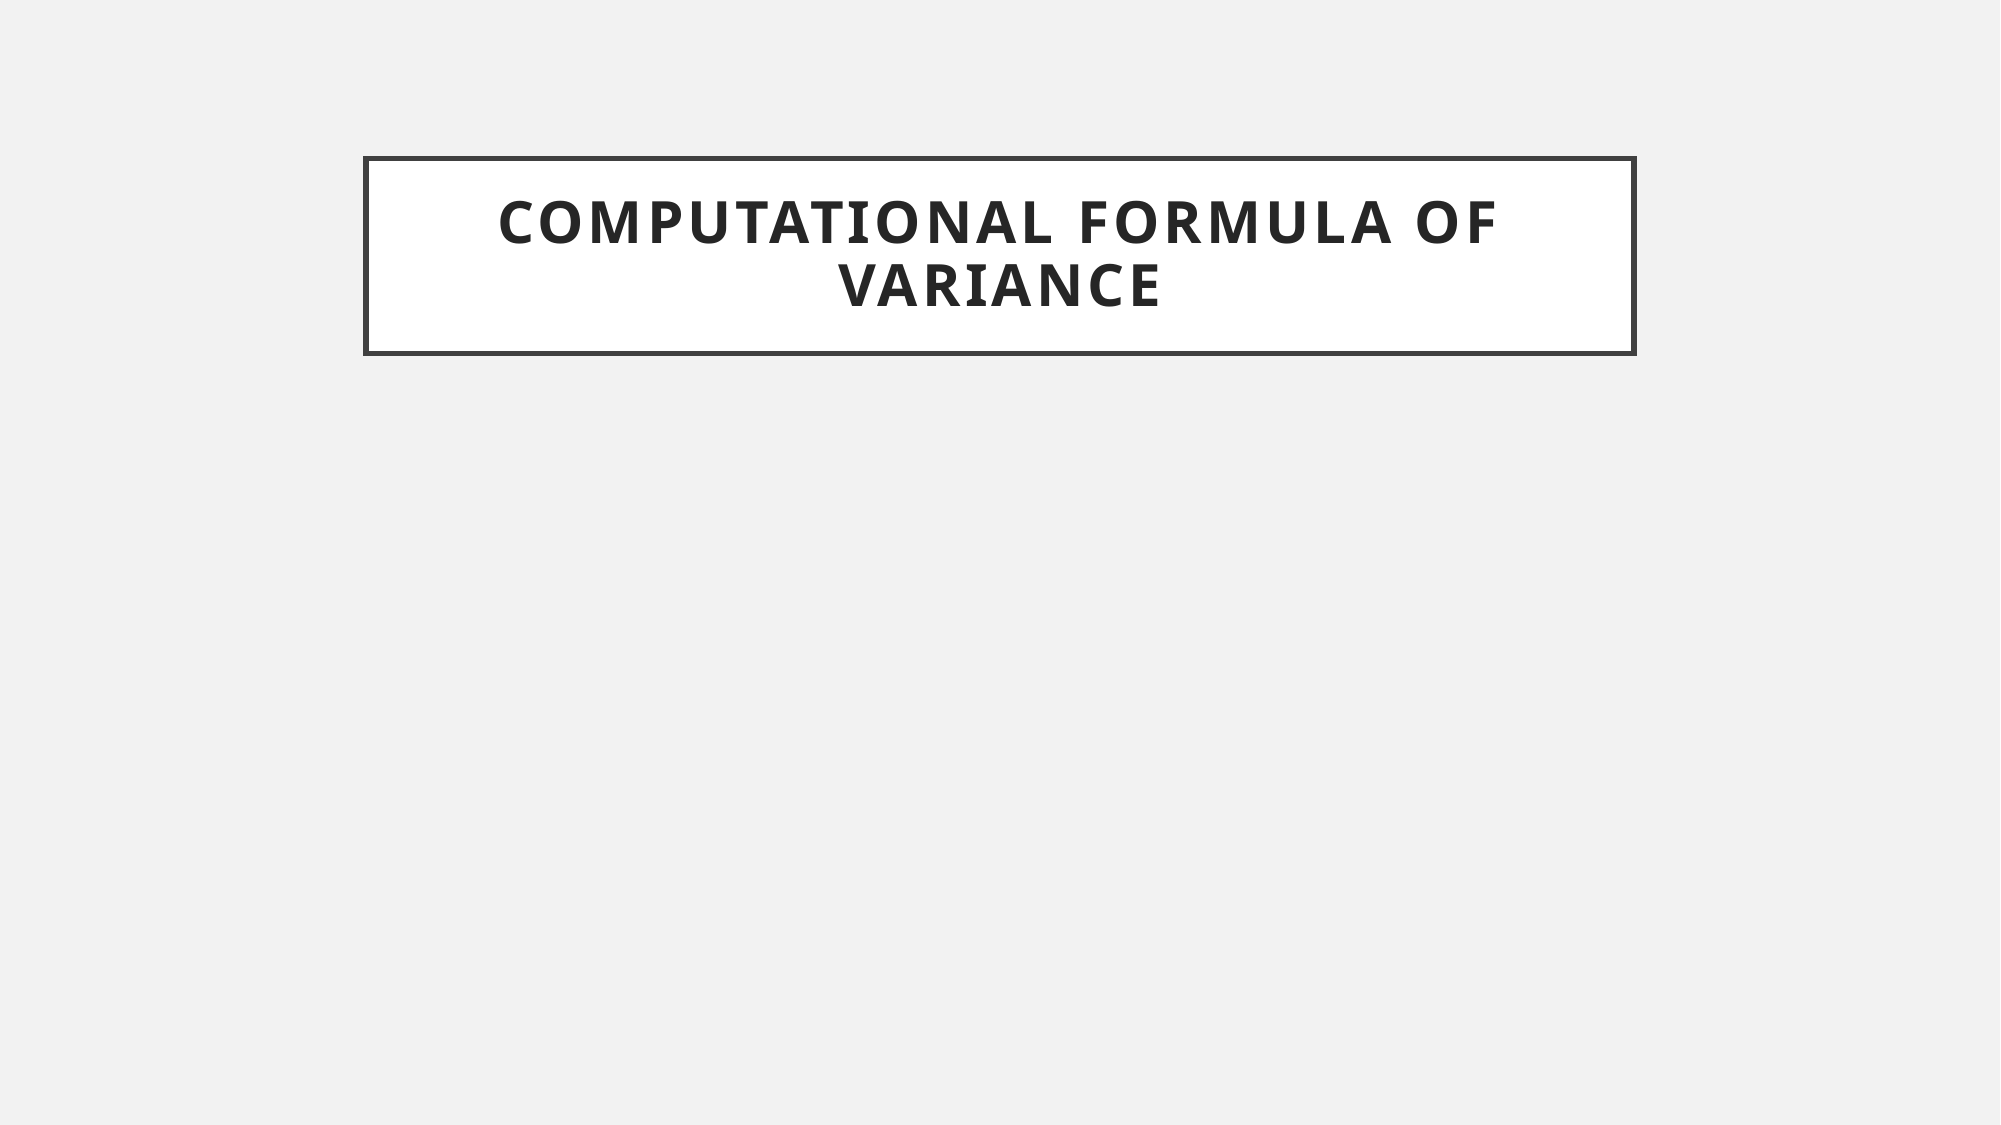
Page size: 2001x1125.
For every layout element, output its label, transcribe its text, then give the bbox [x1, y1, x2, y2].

title Computational Formula of Variance [363, 156, 1637, 356]
